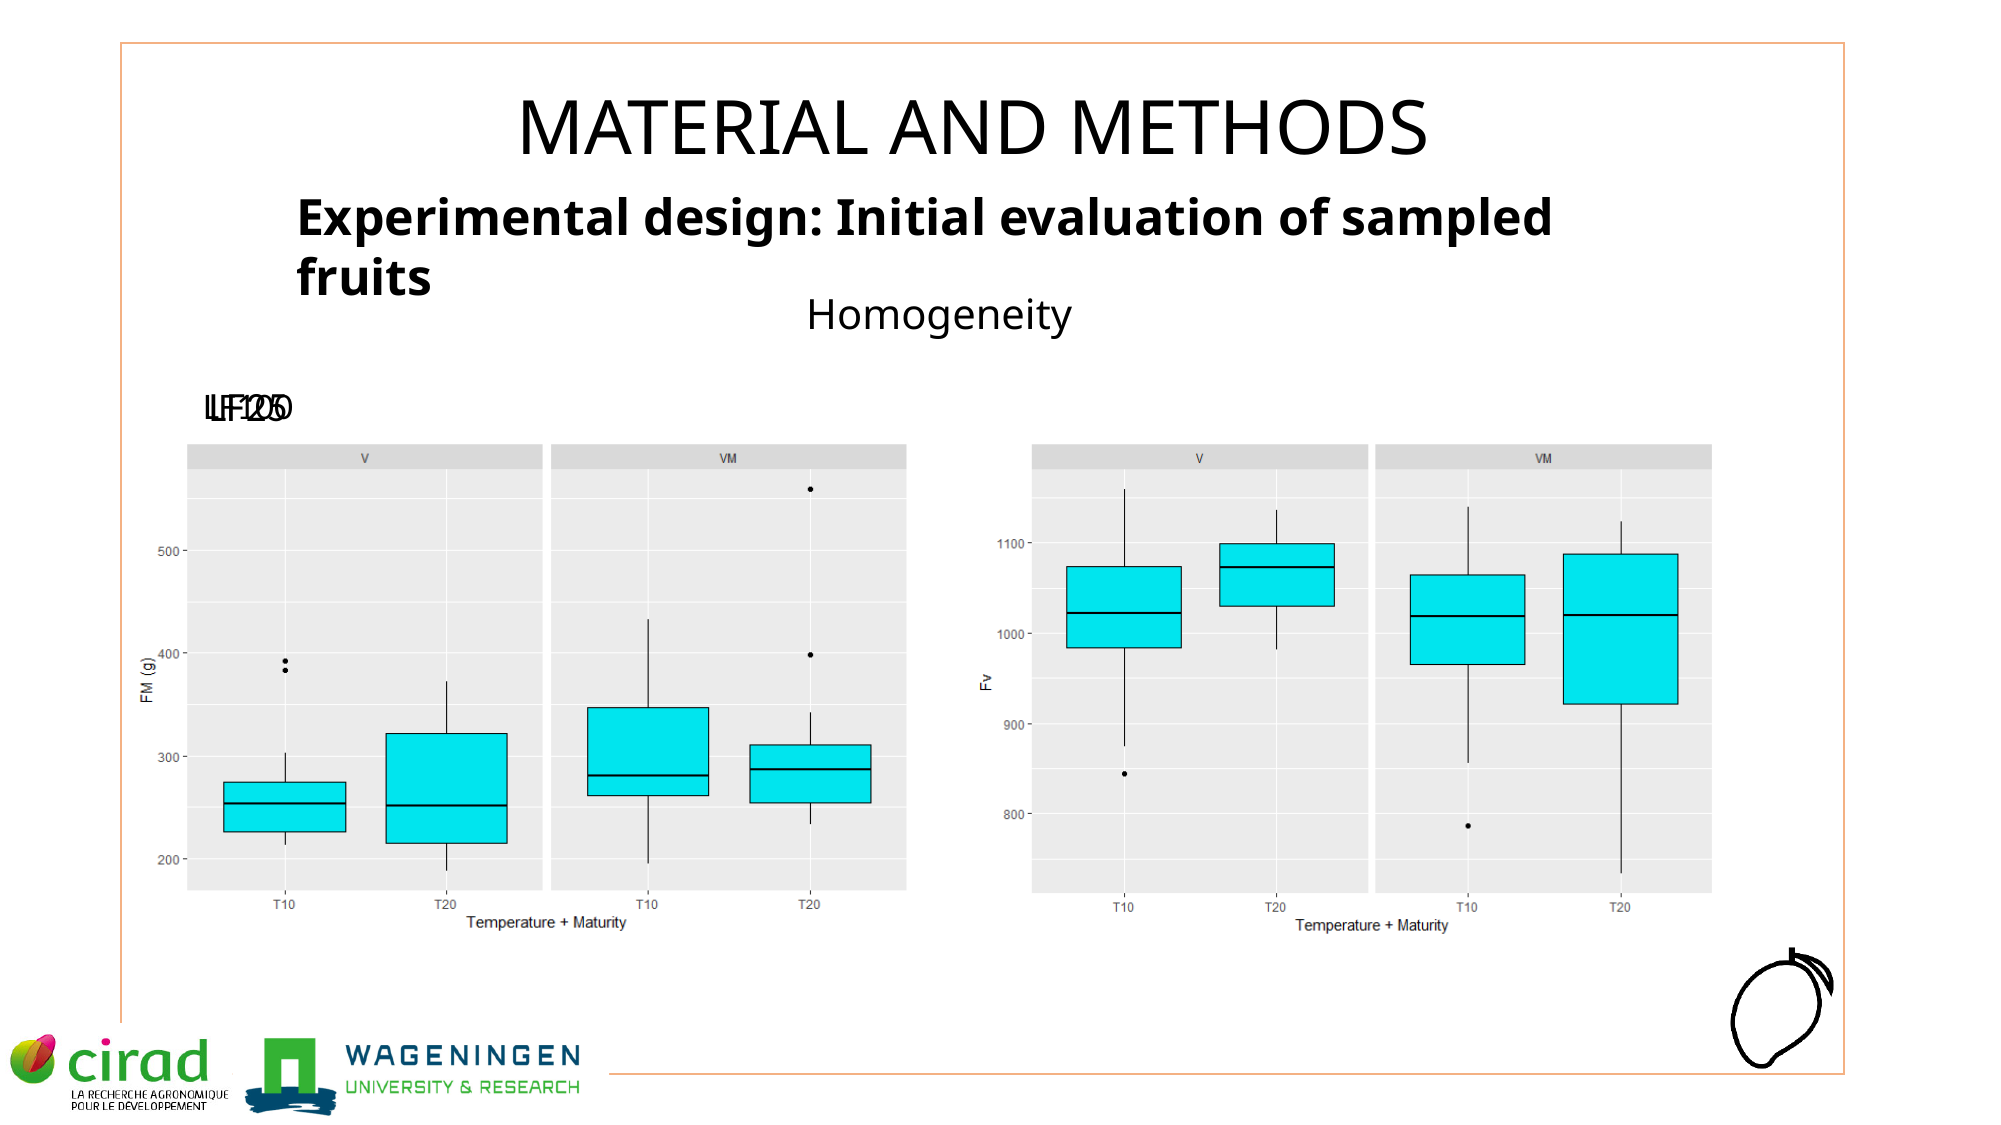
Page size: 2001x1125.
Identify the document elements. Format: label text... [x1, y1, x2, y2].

text_box [120, 239, 1845, 1075]
picture [5, 1023, 610, 1125]
text_box LF100 [188, 374, 336, 433]
text_box MATERIAL AND METHODS [120, 21, 1846, 239]
text_box LF25 [194, 372, 405, 433]
picture [971, 432, 1873, 1080]
picture [131, 433, 915, 938]
text_box Experimental design: Initial evaluation of sampled fruits [281, 177, 1684, 358]
